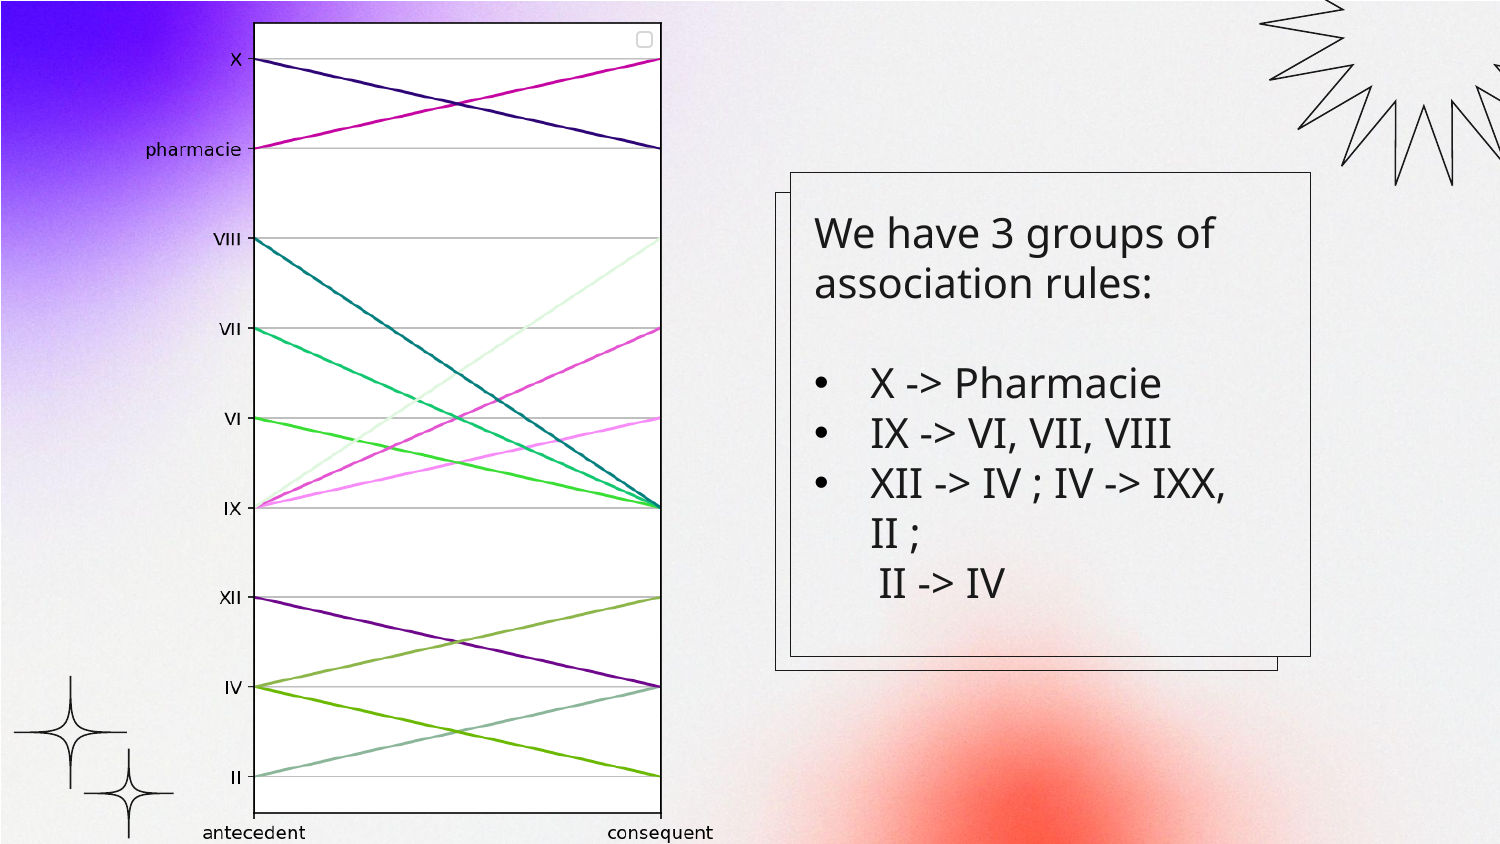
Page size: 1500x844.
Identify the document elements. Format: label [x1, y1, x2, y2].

picture [1480, 91, 1500, 144]
picture [1269, 2, 1500, 176]
text_box [774, 172, 1311, 672]
picture [2, 2, 1500, 844]
